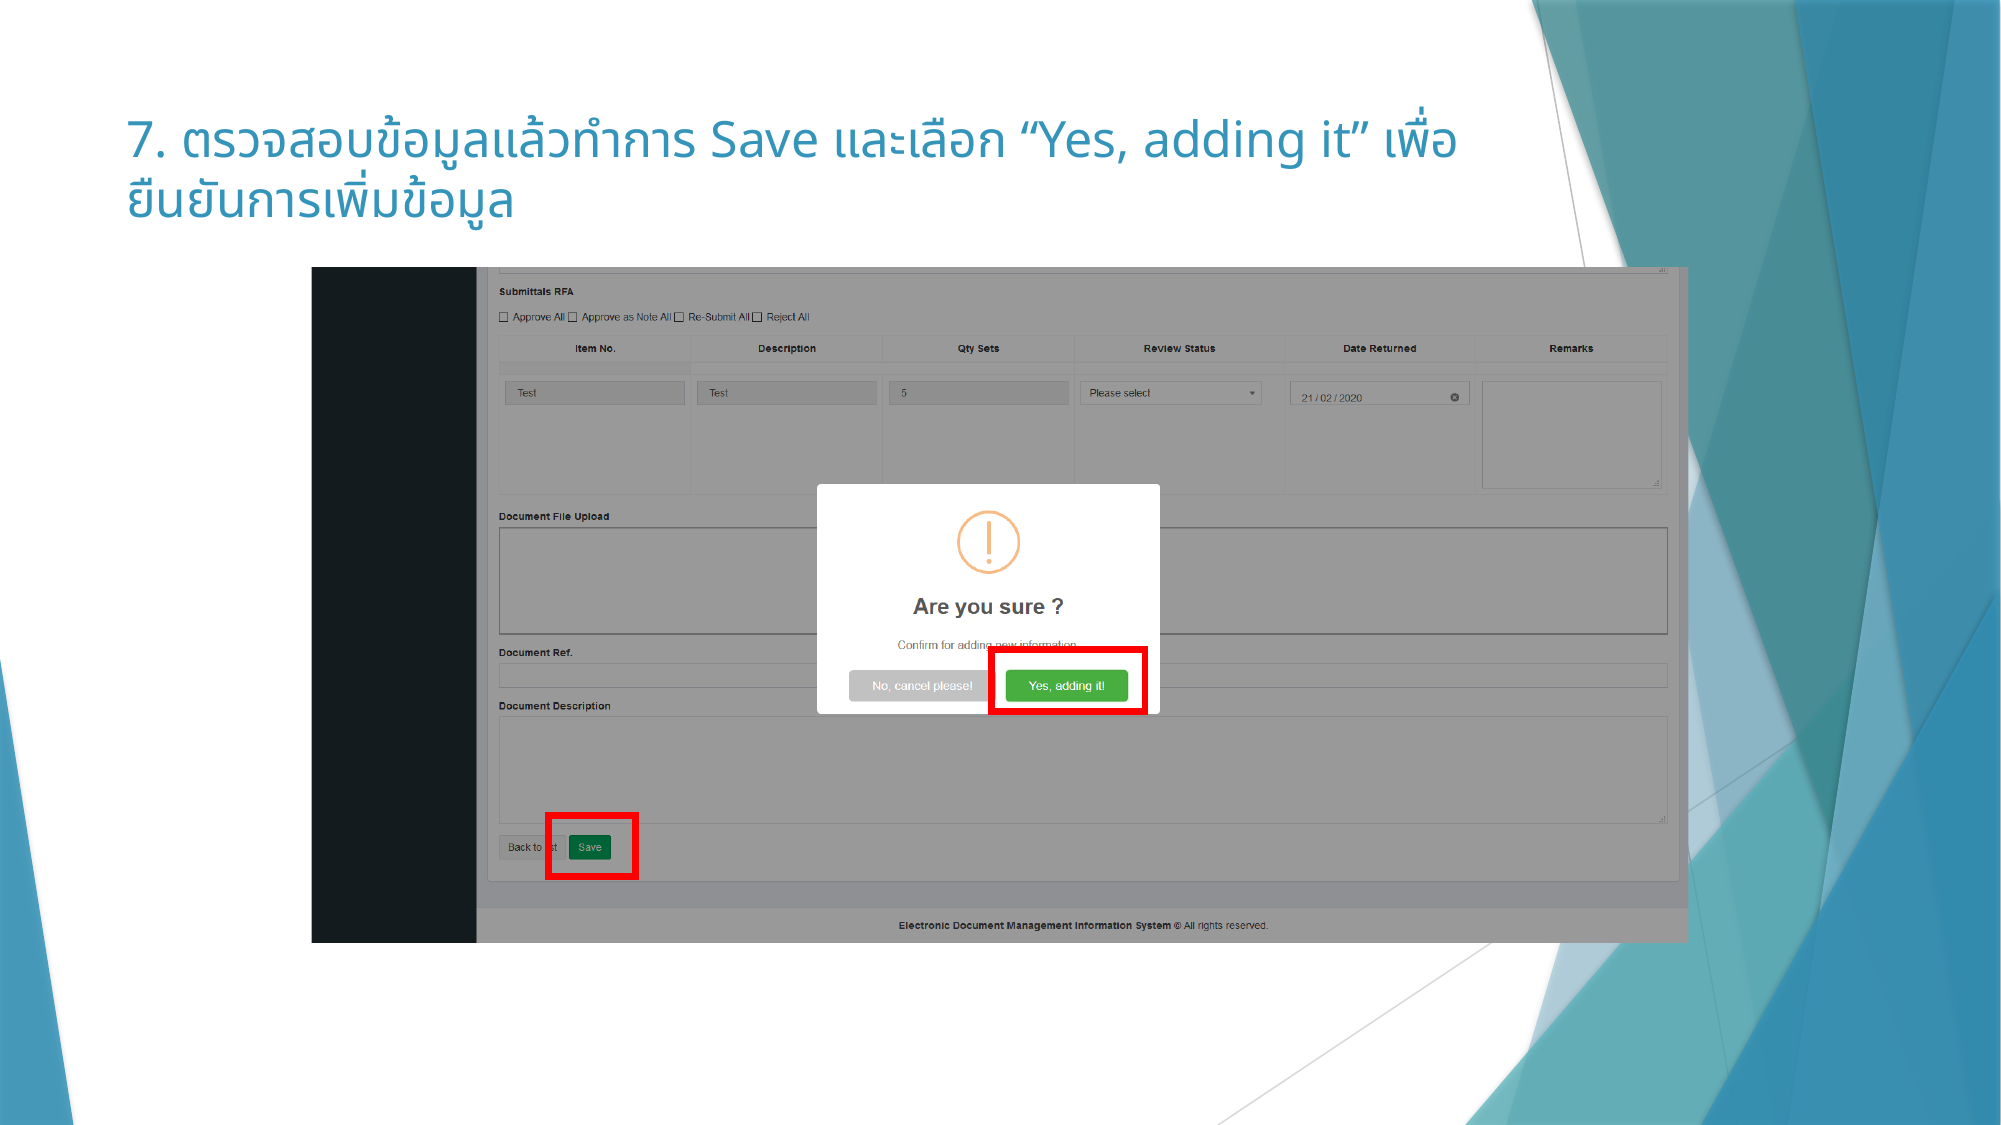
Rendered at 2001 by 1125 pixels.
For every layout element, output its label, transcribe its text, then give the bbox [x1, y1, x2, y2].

title 7. ตรวจสอบข้อมูลแล้วทำการ Save และเลือก “Yes, adding it” เพื่อยืนยันการเพิ่มข้อมูล [111, 99, 1522, 317]
picture [311, 267, 1689, 971]
